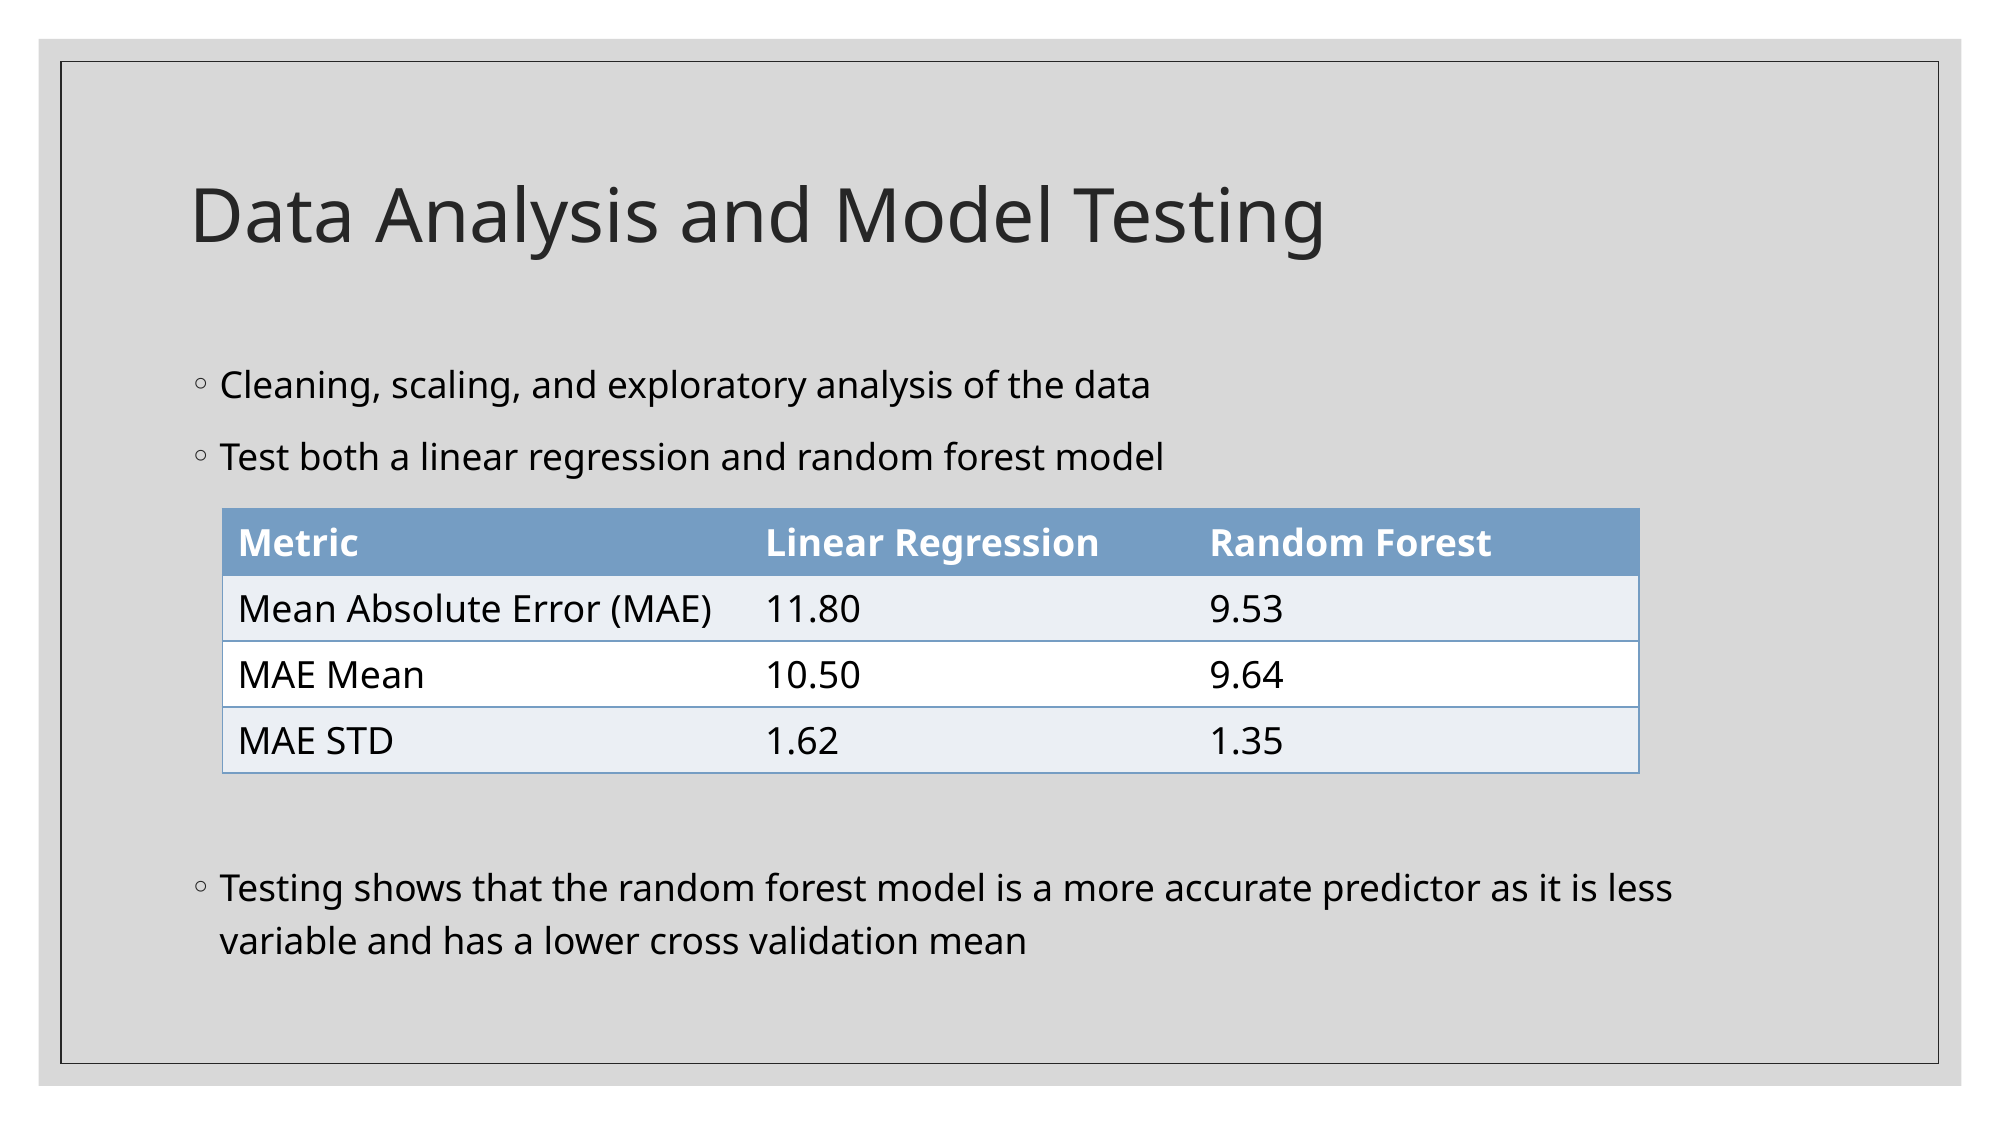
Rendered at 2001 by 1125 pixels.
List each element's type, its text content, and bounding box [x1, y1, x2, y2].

table_cell 11.80 [750, 576, 1194, 640]
table_header Metric [223, 510, 750, 574]
table_cell 9.64 [1194, 642, 1638, 706]
table_cell MAE Mean [223, 642, 750, 706]
table_header Linear Regression [750, 510, 1194, 574]
table_cell Mean Absolute Error (MAE) [223, 576, 750, 640]
title Data Analysis and Model Testing [174, 105, 1825, 331]
table_cell 9.53 [1194, 576, 1638, 640]
table_cell 1.35 [1194, 708, 1638, 772]
table_cell 1.62 [750, 708, 1194, 772]
table_header Random Forest [1194, 510, 1638, 574]
table_cell 10.50 [750, 642, 1194, 706]
list Cleaning, scaling, and exploratory analysis of the data Test both a linear regression and random forest model Testing shows that the random forest model is a more accurate predictor as it is less variable and has a lower cross validation mean [174, 345, 1825, 977]
table_cell MAE STD [223, 708, 750, 772]
